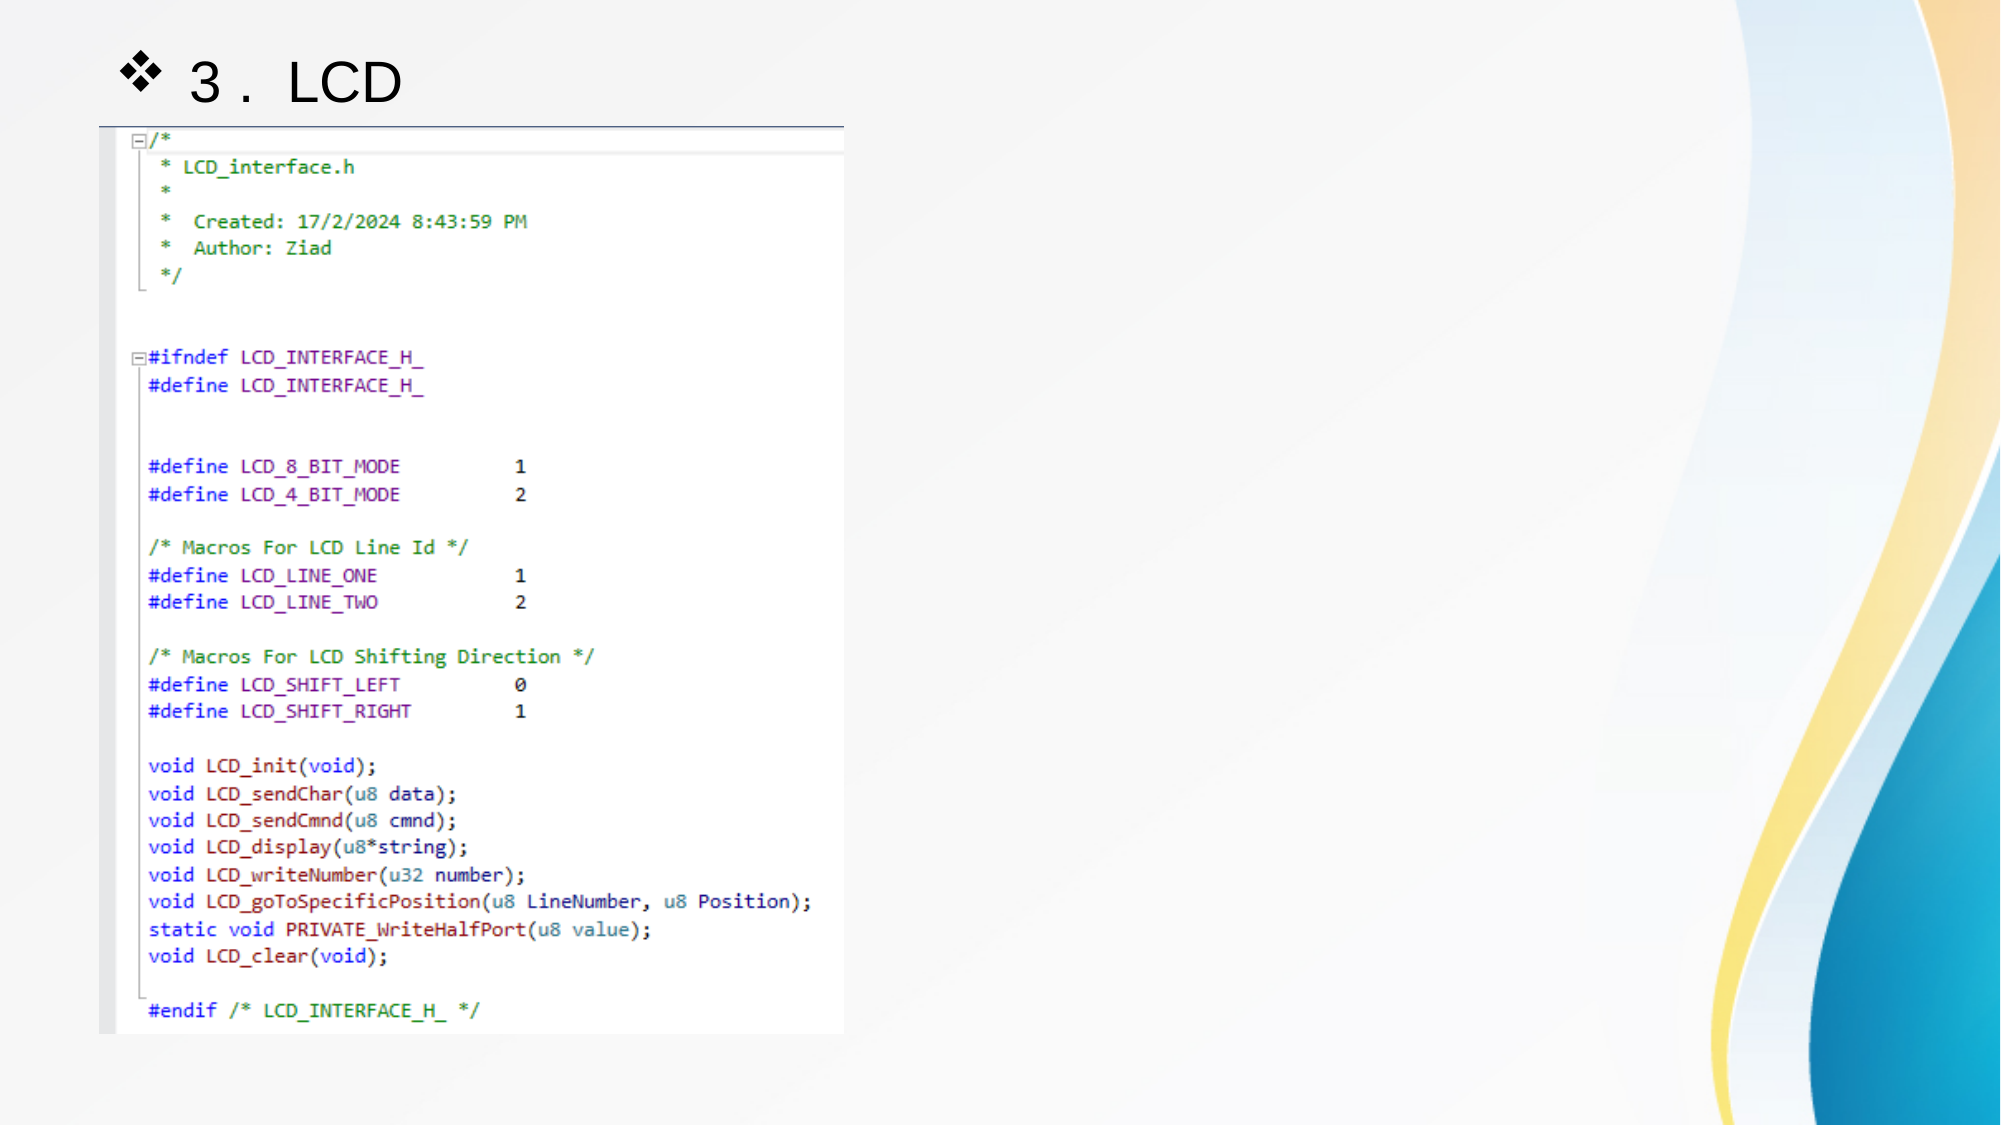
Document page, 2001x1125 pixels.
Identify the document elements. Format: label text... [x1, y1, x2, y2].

title 3 . LCD [99, 30, 1901, 127]
picture [0, 0, 2001, 1125]
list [99, 126, 844, 1034]
